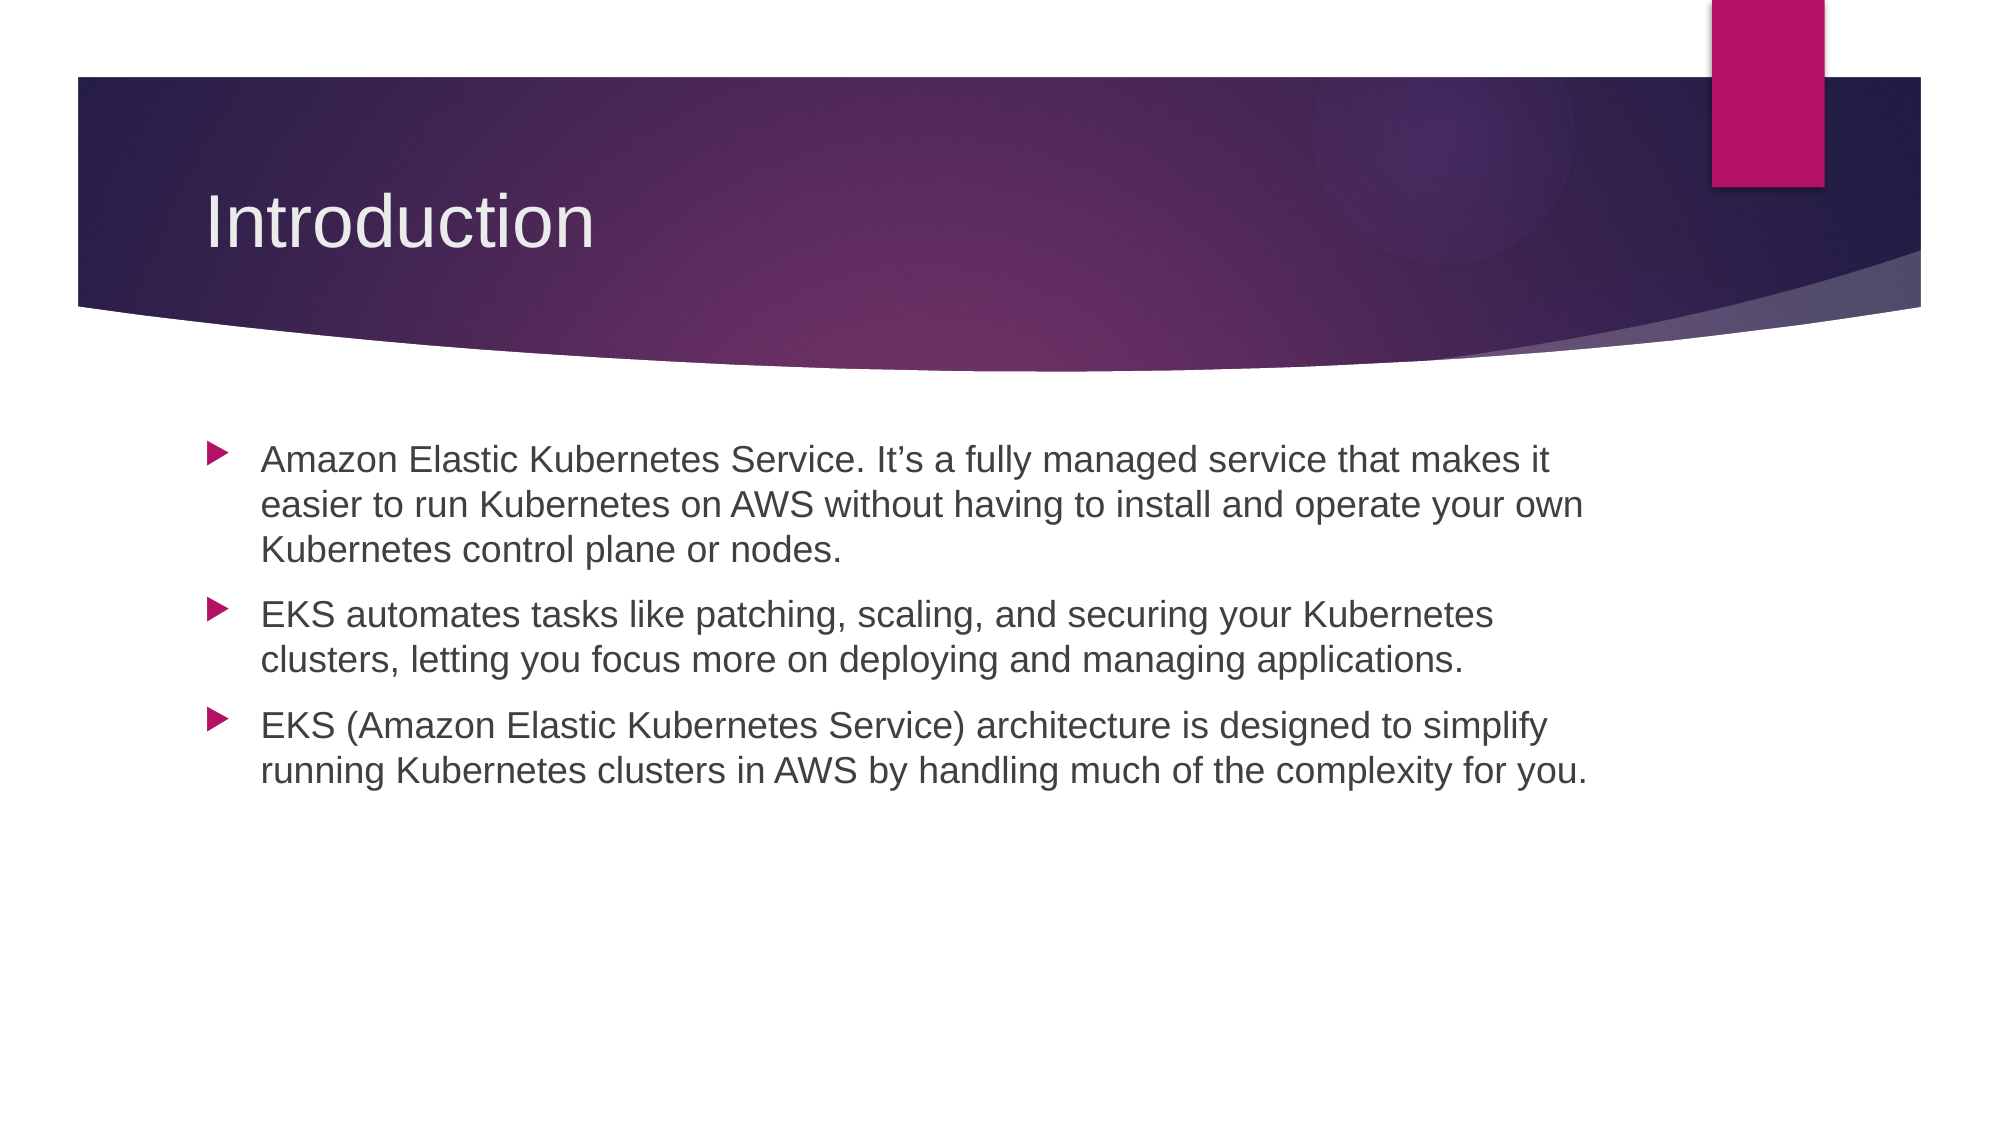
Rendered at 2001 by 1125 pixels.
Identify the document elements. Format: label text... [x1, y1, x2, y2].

title Introduction [189, 159, 1627, 276]
list Amazon Elastic Kubernetes Service. It’s a fully managed service that makes it easier to run Kubernetes on AWS without having to install and operate your own Kubernetes control plane or nodes. EKS automates tasks like patching, scaling, and securing your Kubernetes clusters, letting you focus more on deploying and managing applications. EKS (Amazon Elastic Kubernetes Service) architecture is designed to simplify running Kubernetes clusters in AWS by handling much of the complexity for you. [189, 427, 1638, 988]
